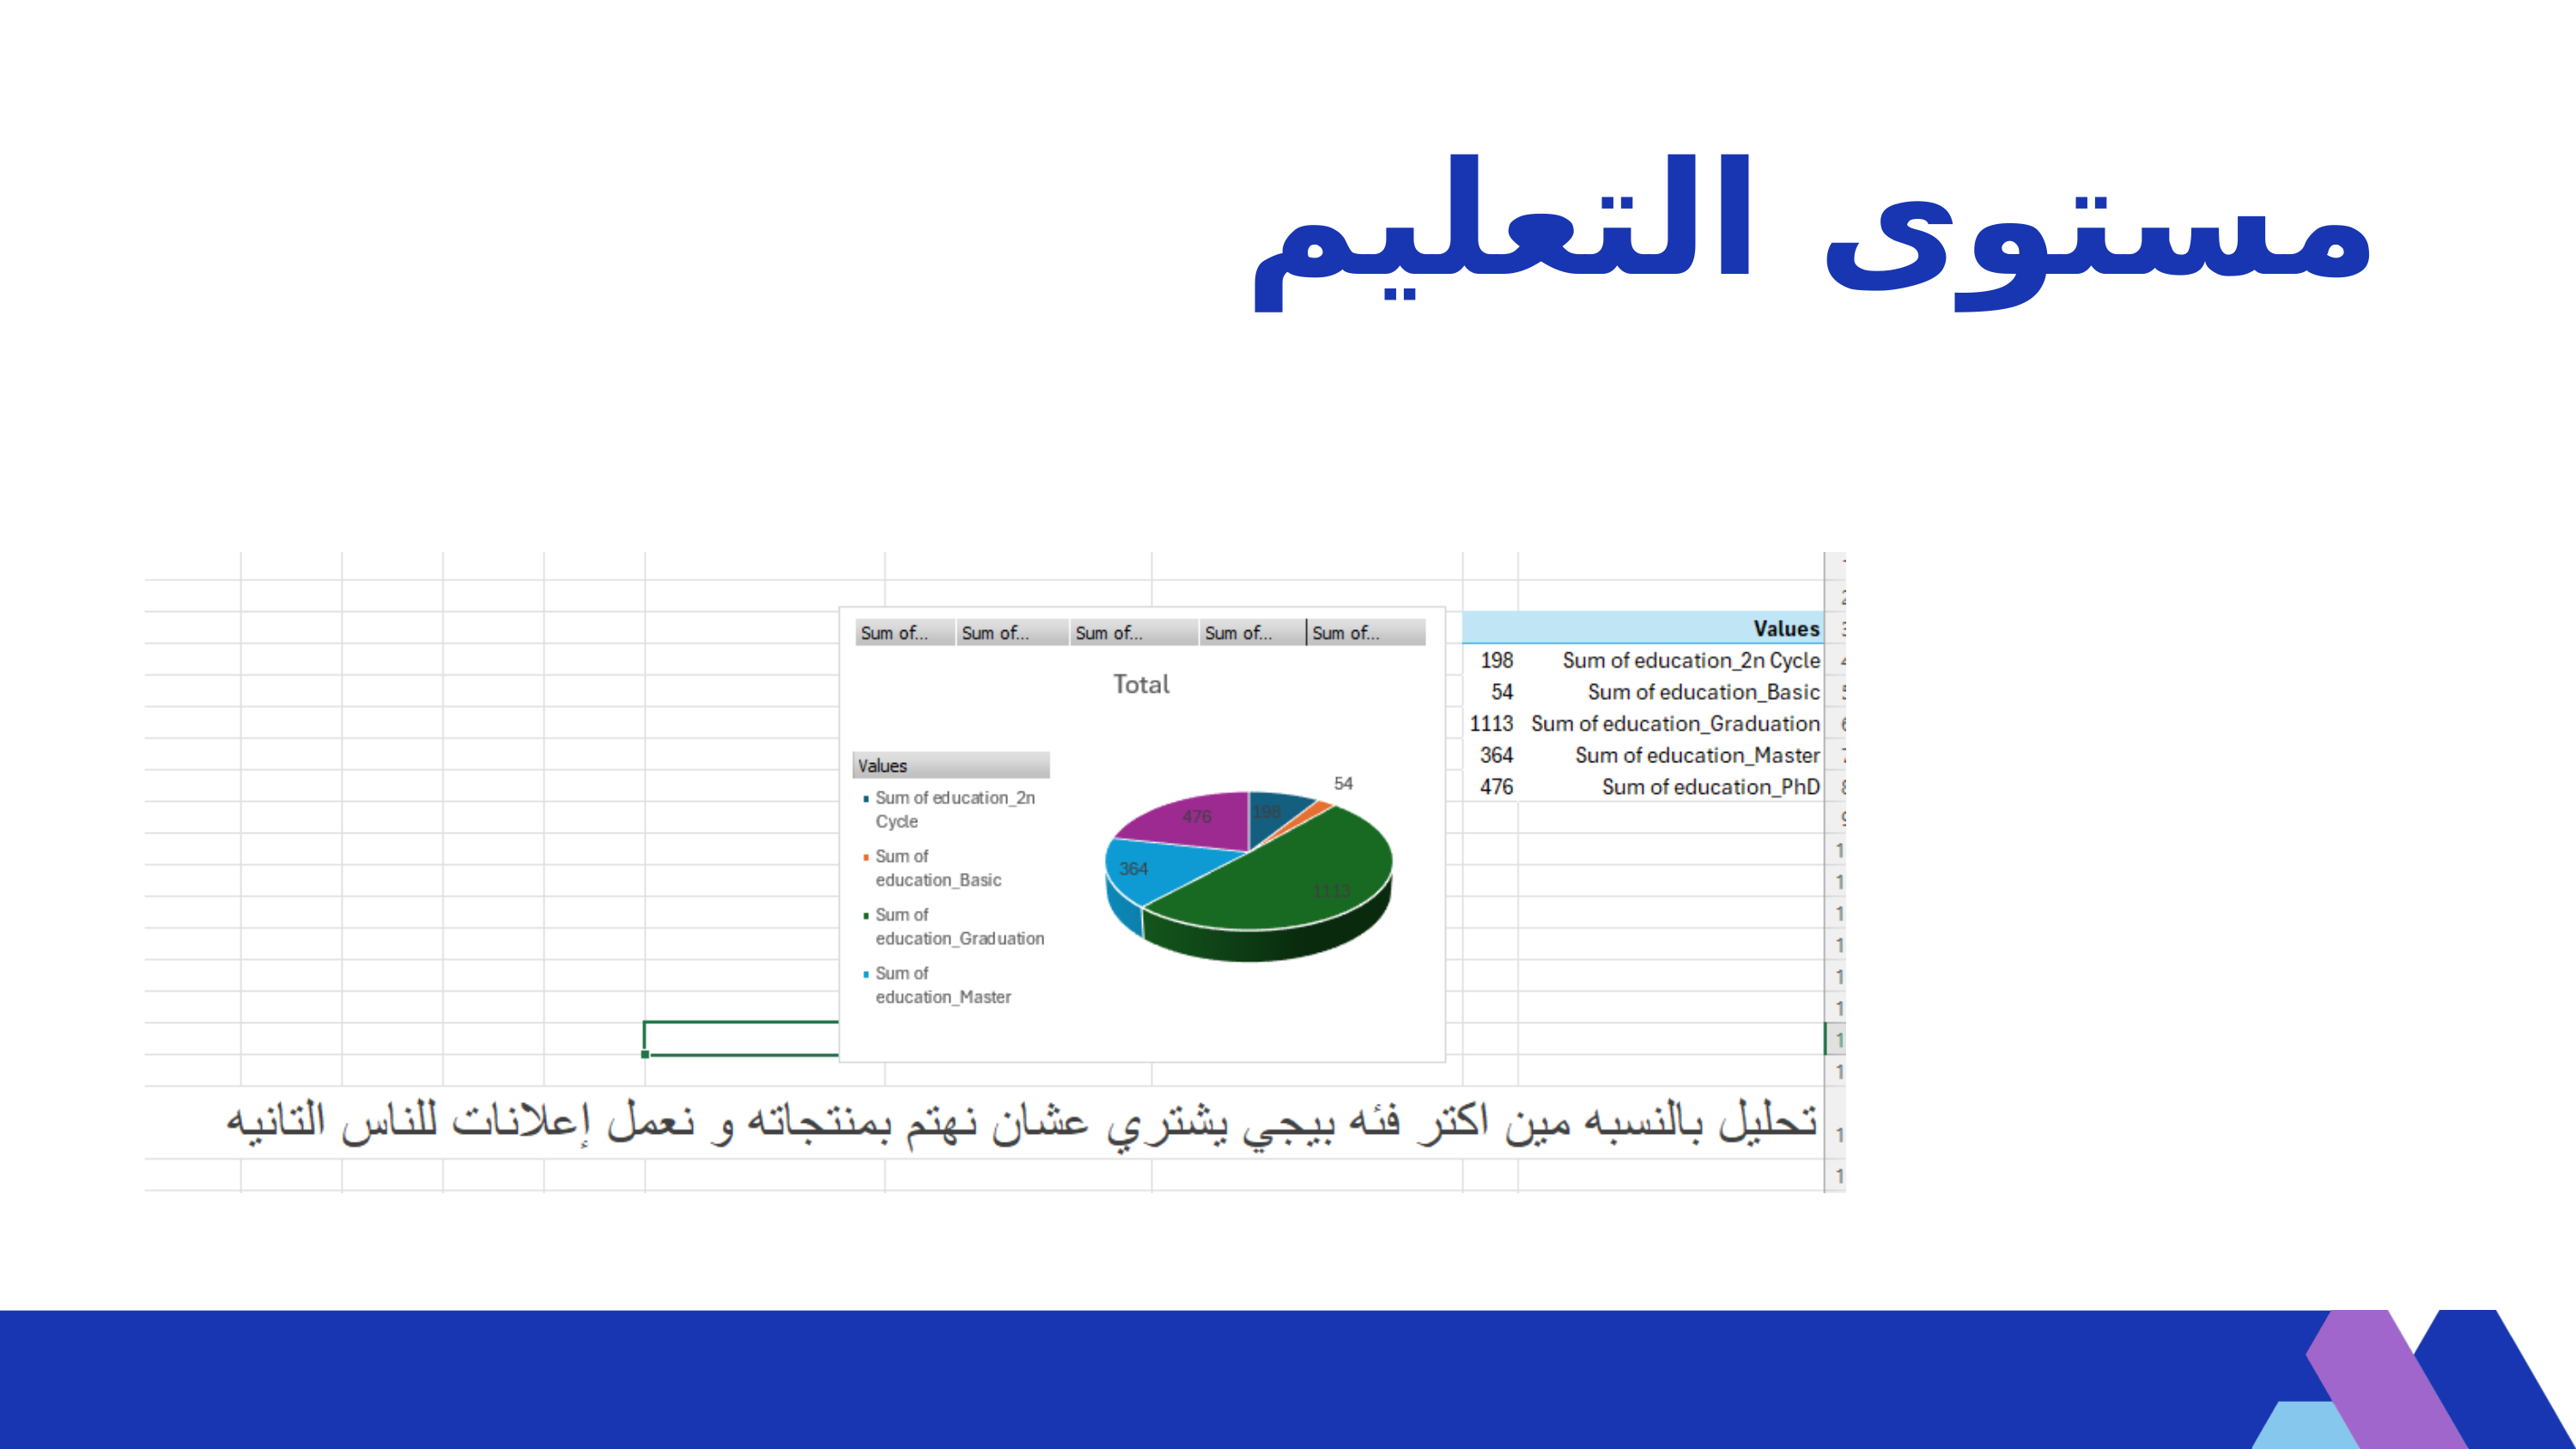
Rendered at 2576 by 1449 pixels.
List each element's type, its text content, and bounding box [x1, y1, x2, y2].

text_box [144, 552, 1846, 1193]
text_box مستوى التعليم [412, 132, 2383, 306]
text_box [0, 1310, 2576, 1449]
